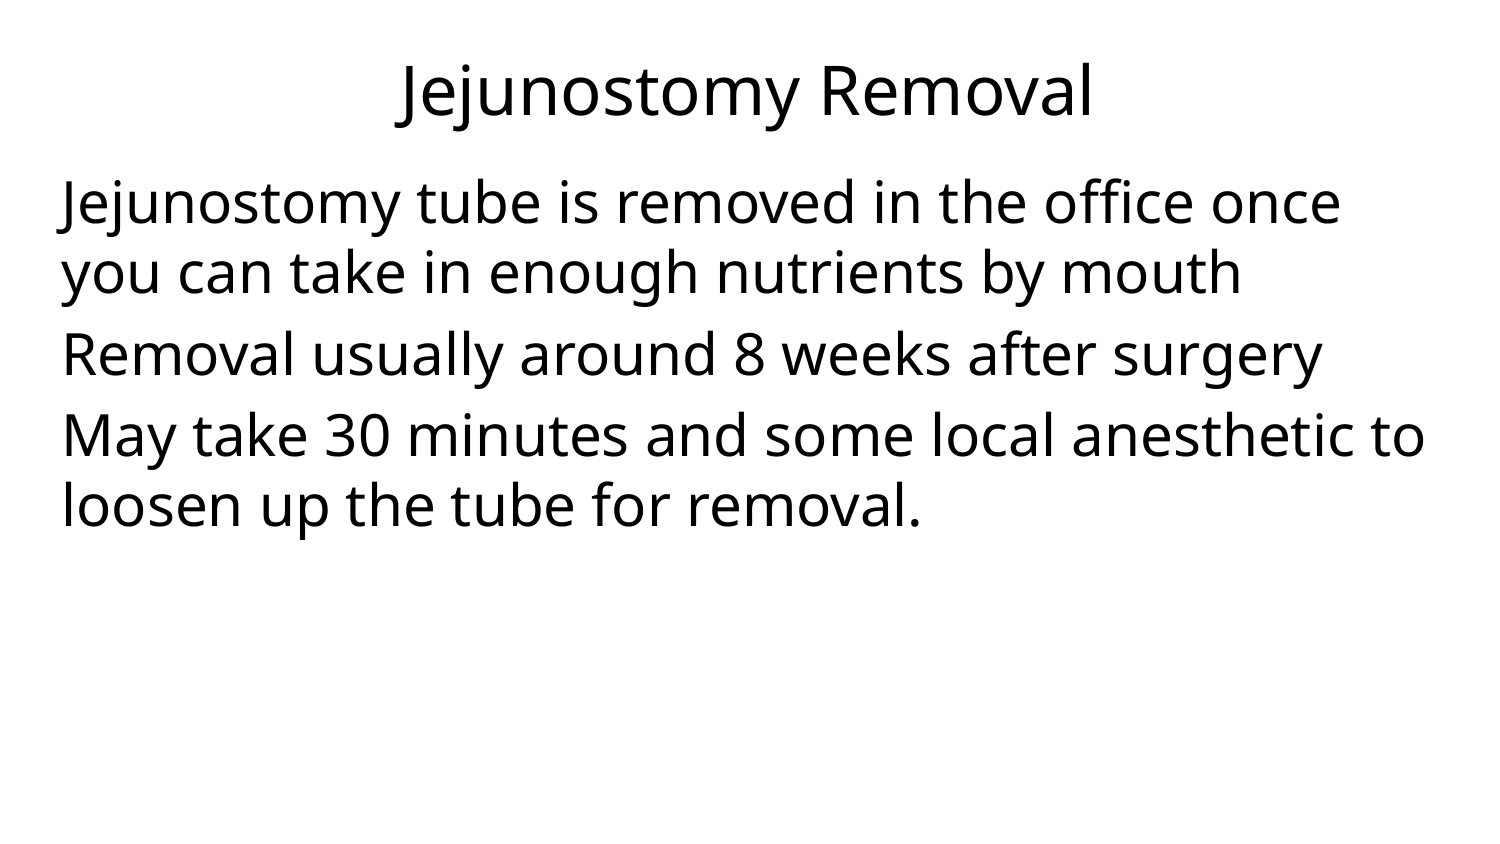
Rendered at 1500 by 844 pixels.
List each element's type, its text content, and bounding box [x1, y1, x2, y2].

title Jejunostomy Removal [46, 33, 1450, 143]
list Jejunostomy tube is removed in the office once you can take in enough nutrients by mouth Removal usually around 8 weeks after surgery May take 30 minutes and some local anesthetic to loosen up the tube for removal. [46, 157, 1450, 810]
